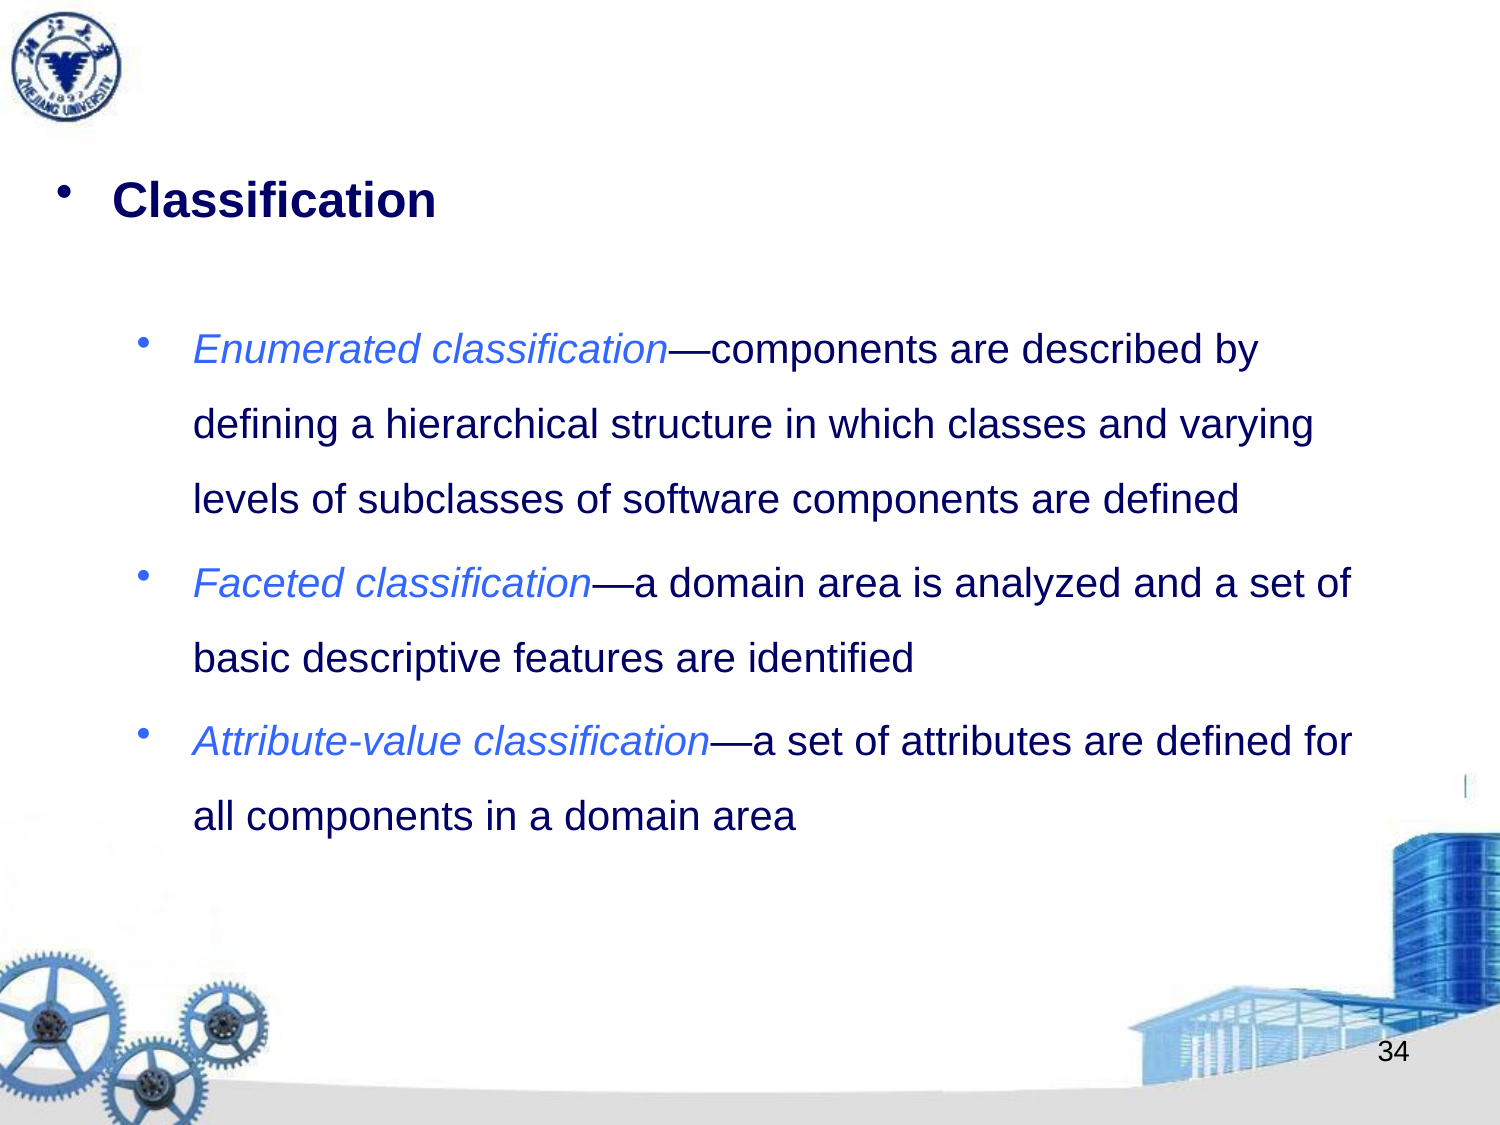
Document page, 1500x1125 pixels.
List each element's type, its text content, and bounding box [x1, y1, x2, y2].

text_box Classification [41, 160, 1392, 291]
slide_number 34 [1115, 1024, 1426, 1103]
text_box Enumerated classification—components are described by defining a hierarchical structure in which classes and varying levels of subclasses of software components are defined Faceted classification—a domain area is analyzed and a set of basic descriptive features are identified Attribute-value classification—a set of attributes are defined for all components in a domain area [121, 291, 1392, 847]
picture [0, 0, 1500, 1125]
